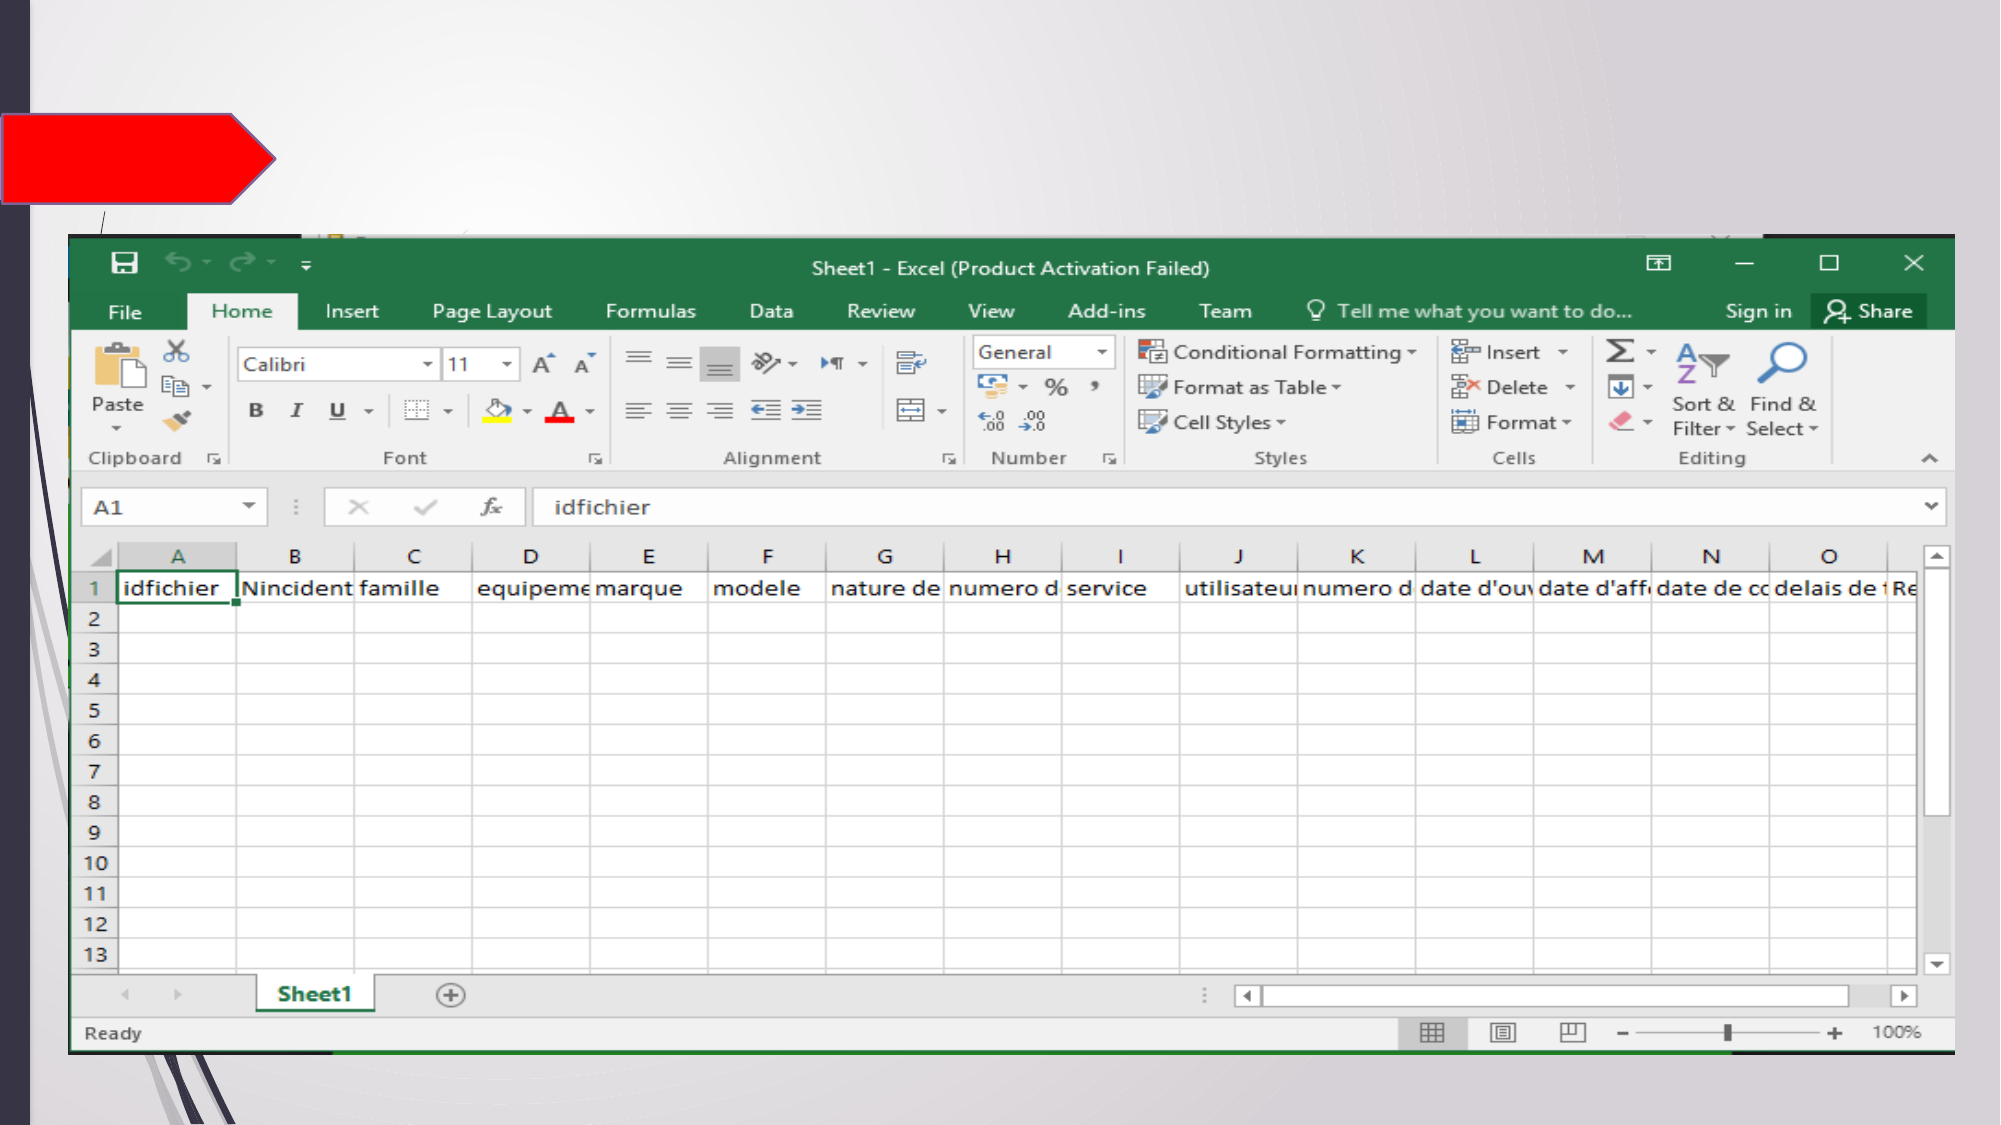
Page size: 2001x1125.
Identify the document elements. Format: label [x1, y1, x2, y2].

text_box [0, 112, 277, 205]
list [68, 234, 1955, 1055]
